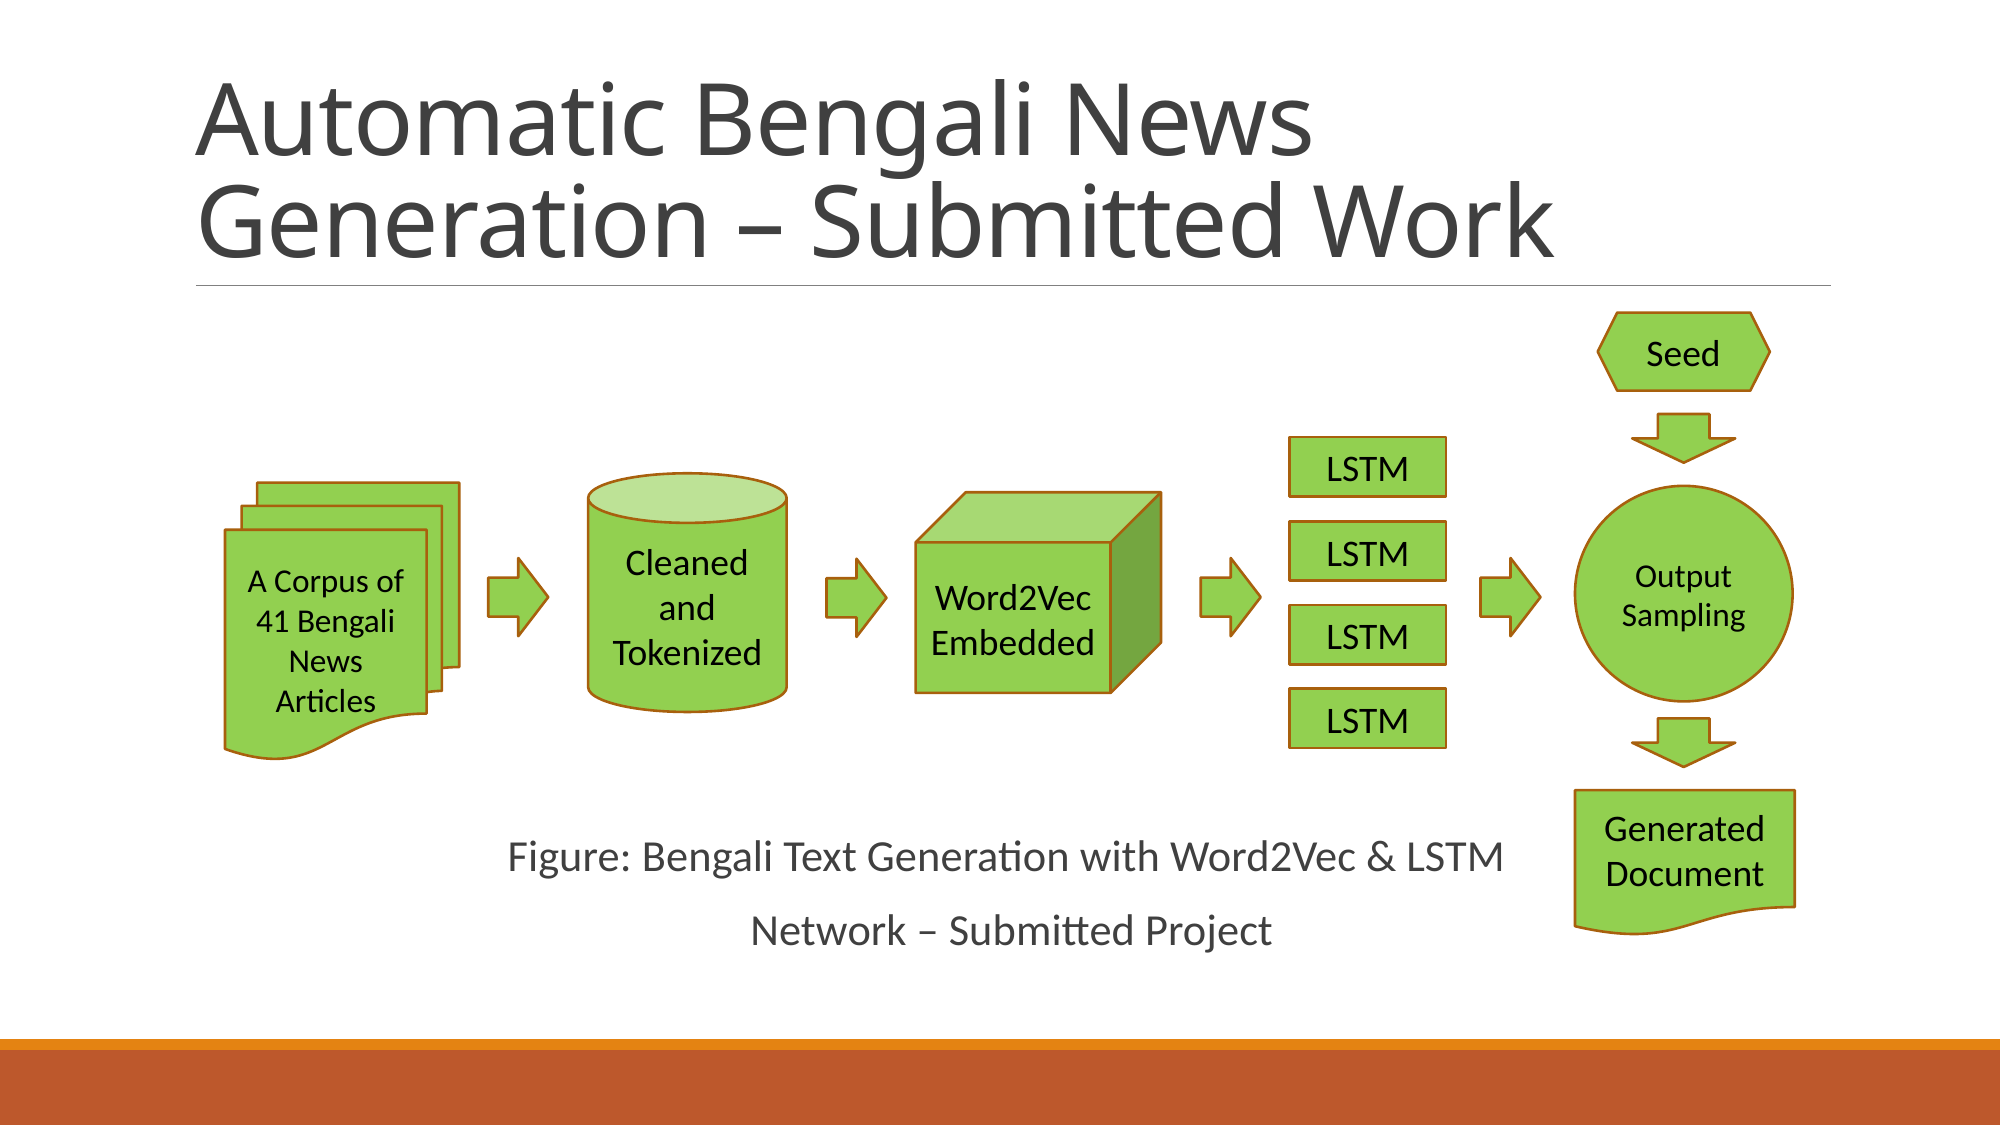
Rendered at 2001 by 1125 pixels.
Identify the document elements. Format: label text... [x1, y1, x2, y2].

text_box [224, 312, 1796, 937]
list Figure: Bengali Text Generation with Word2Vec & LSTM Network – Submitted Project [180, 302, 1830, 963]
title Automatic Bengali News Generation – Submitted Work [180, 47, 1830, 285]
